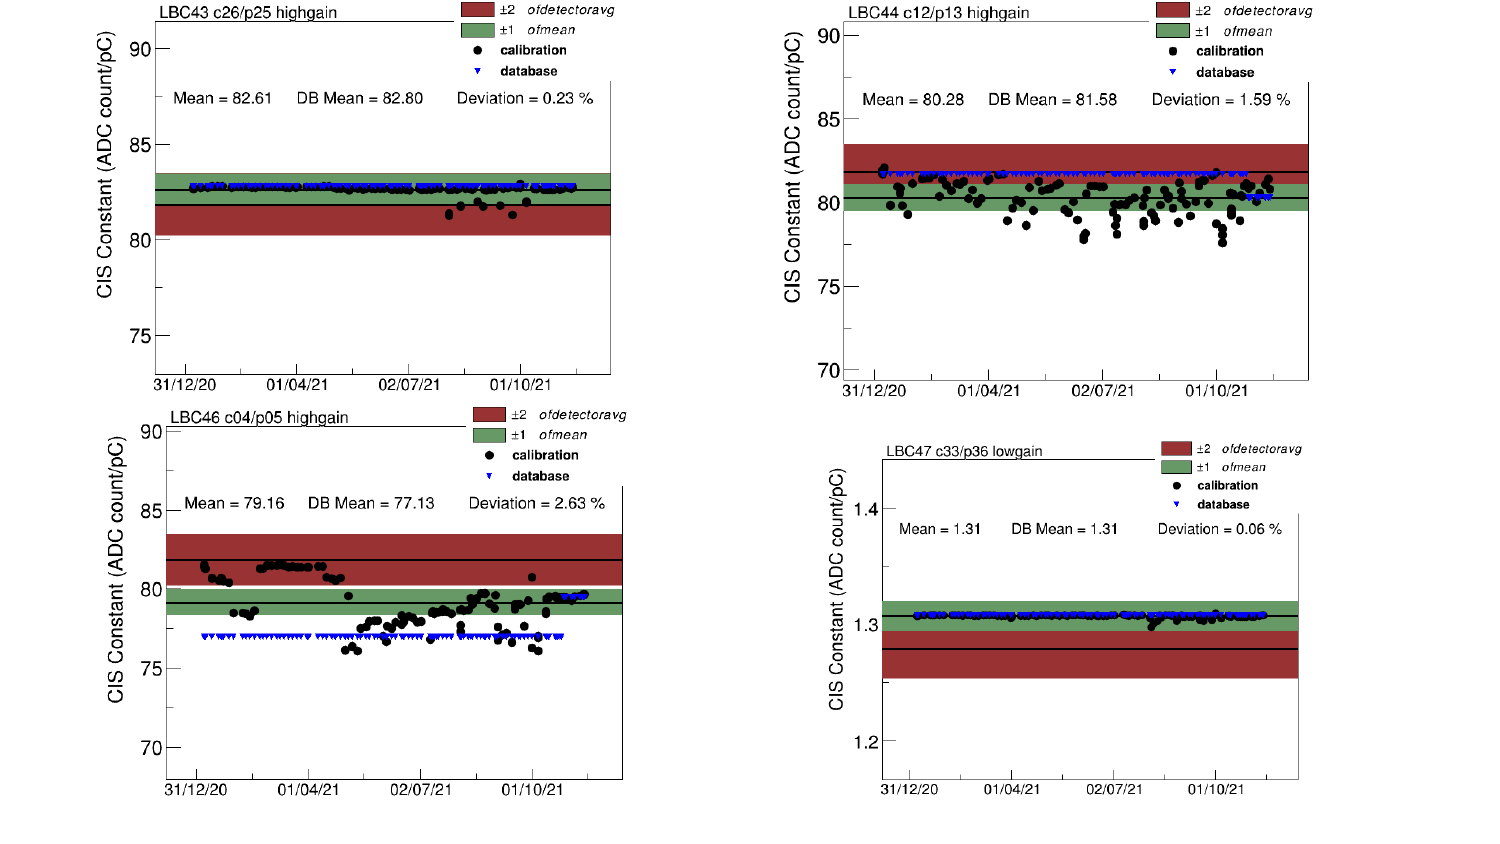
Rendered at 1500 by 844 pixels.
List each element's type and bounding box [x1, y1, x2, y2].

picture [55, 0, 685, 844]
picture [743, 0, 1371, 844]
